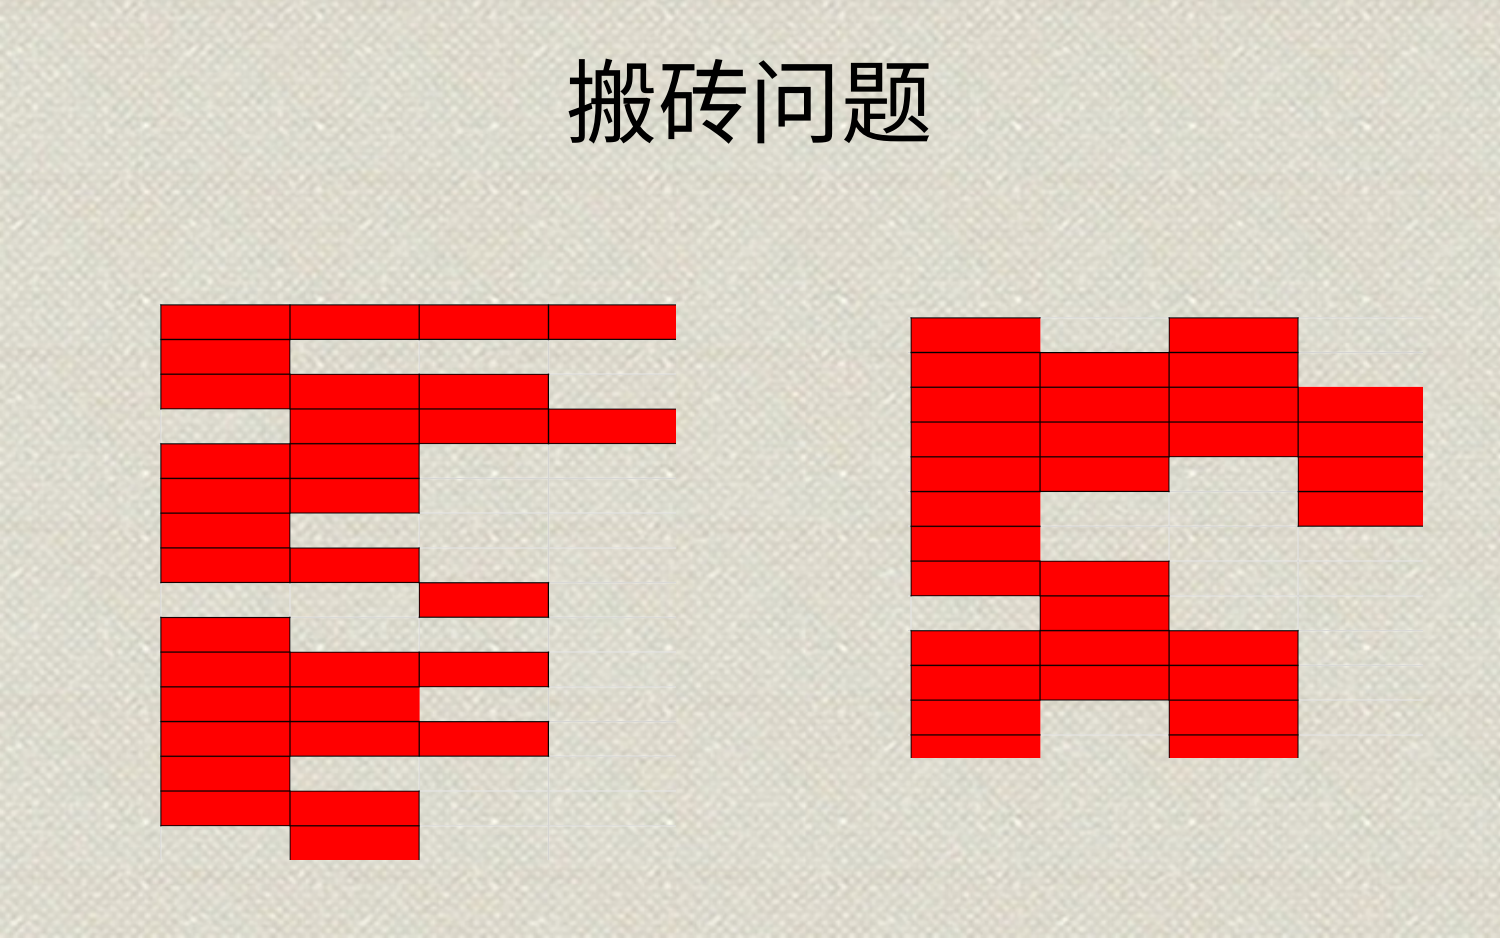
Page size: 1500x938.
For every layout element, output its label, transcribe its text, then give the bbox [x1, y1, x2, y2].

picture [0, 0, 1500, 938]
title 搬砖问题 [75, 37, 1425, 194]
